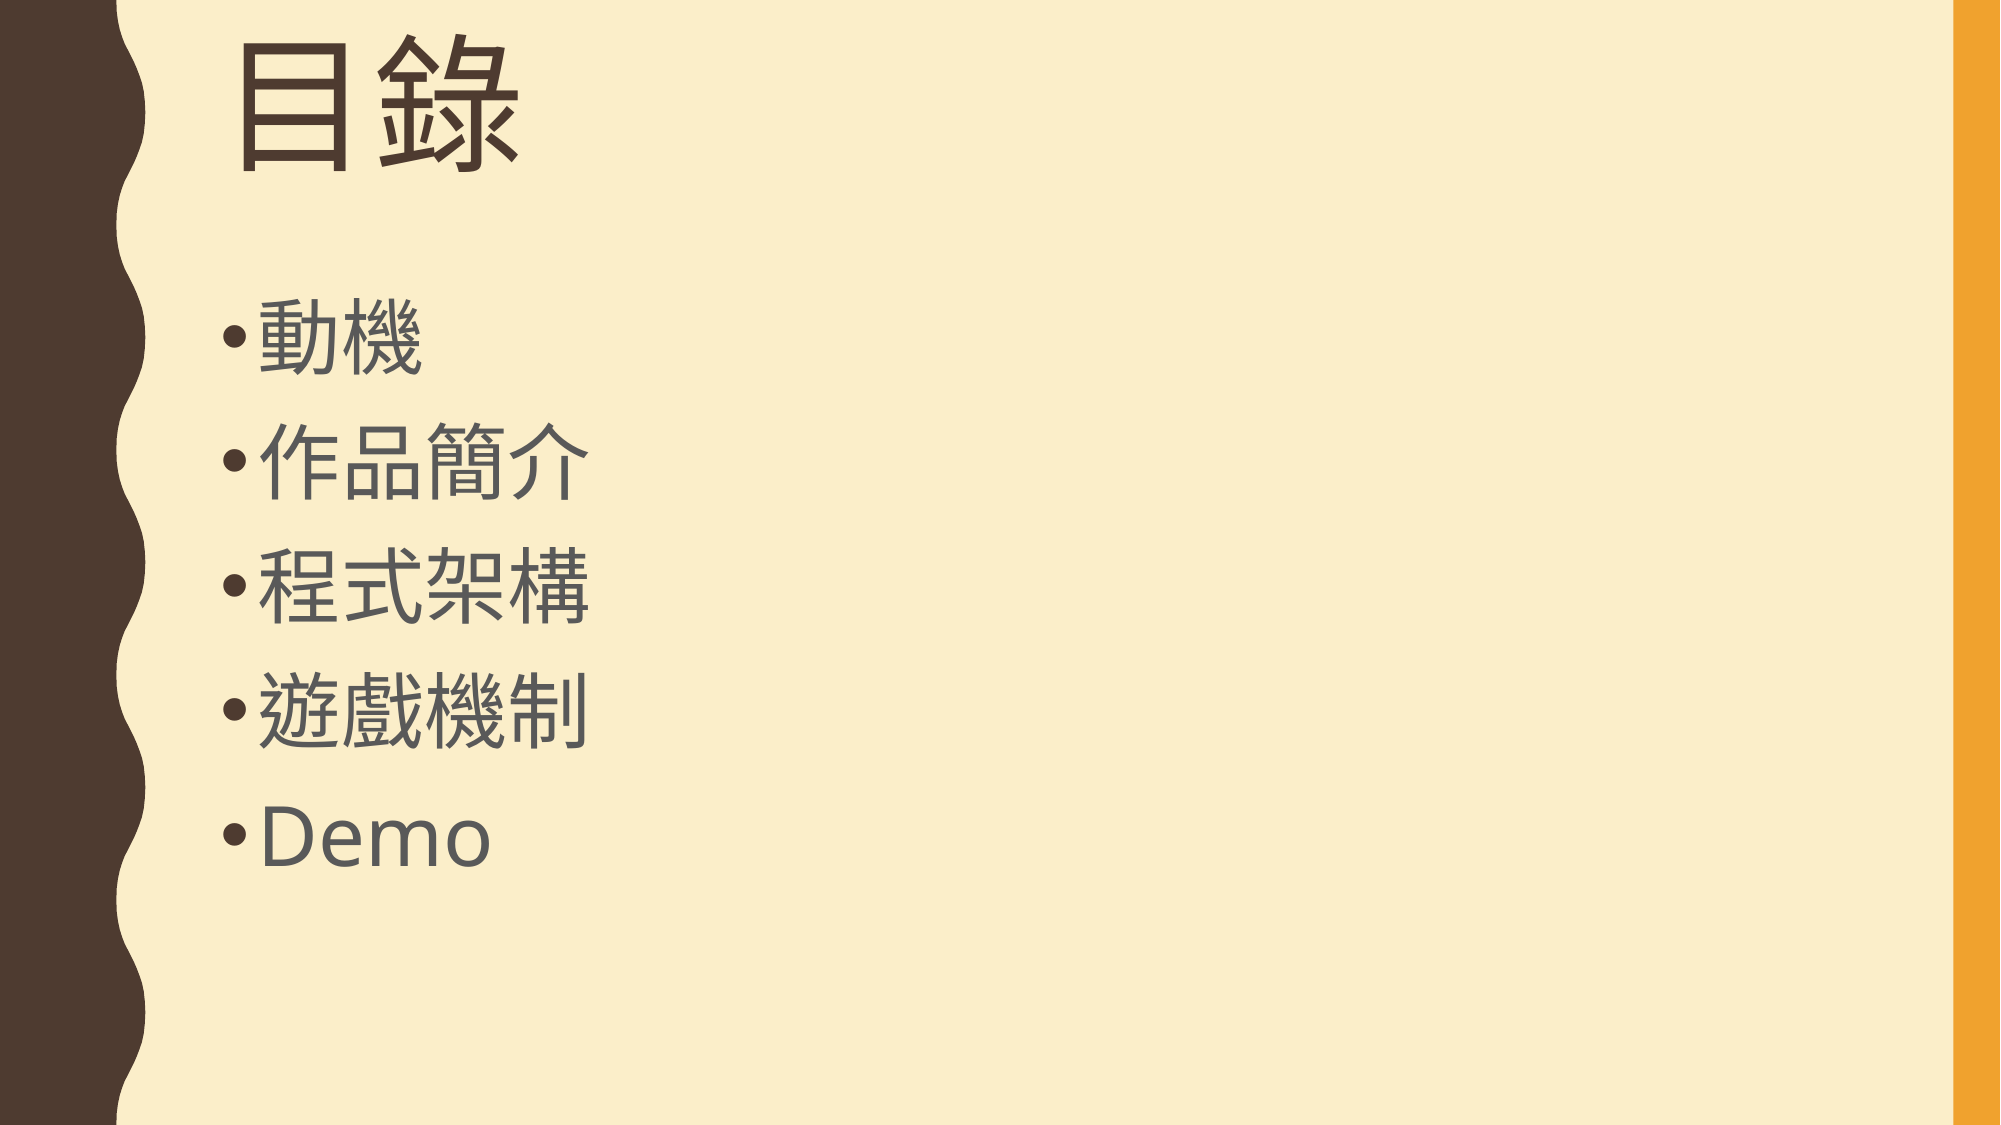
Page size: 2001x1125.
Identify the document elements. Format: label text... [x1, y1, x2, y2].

list 動機 作品簡介 程式架構 遊戲機制 Demo [205, 268, 1875, 1093]
title 目錄 [205, 23, 1875, 268]
